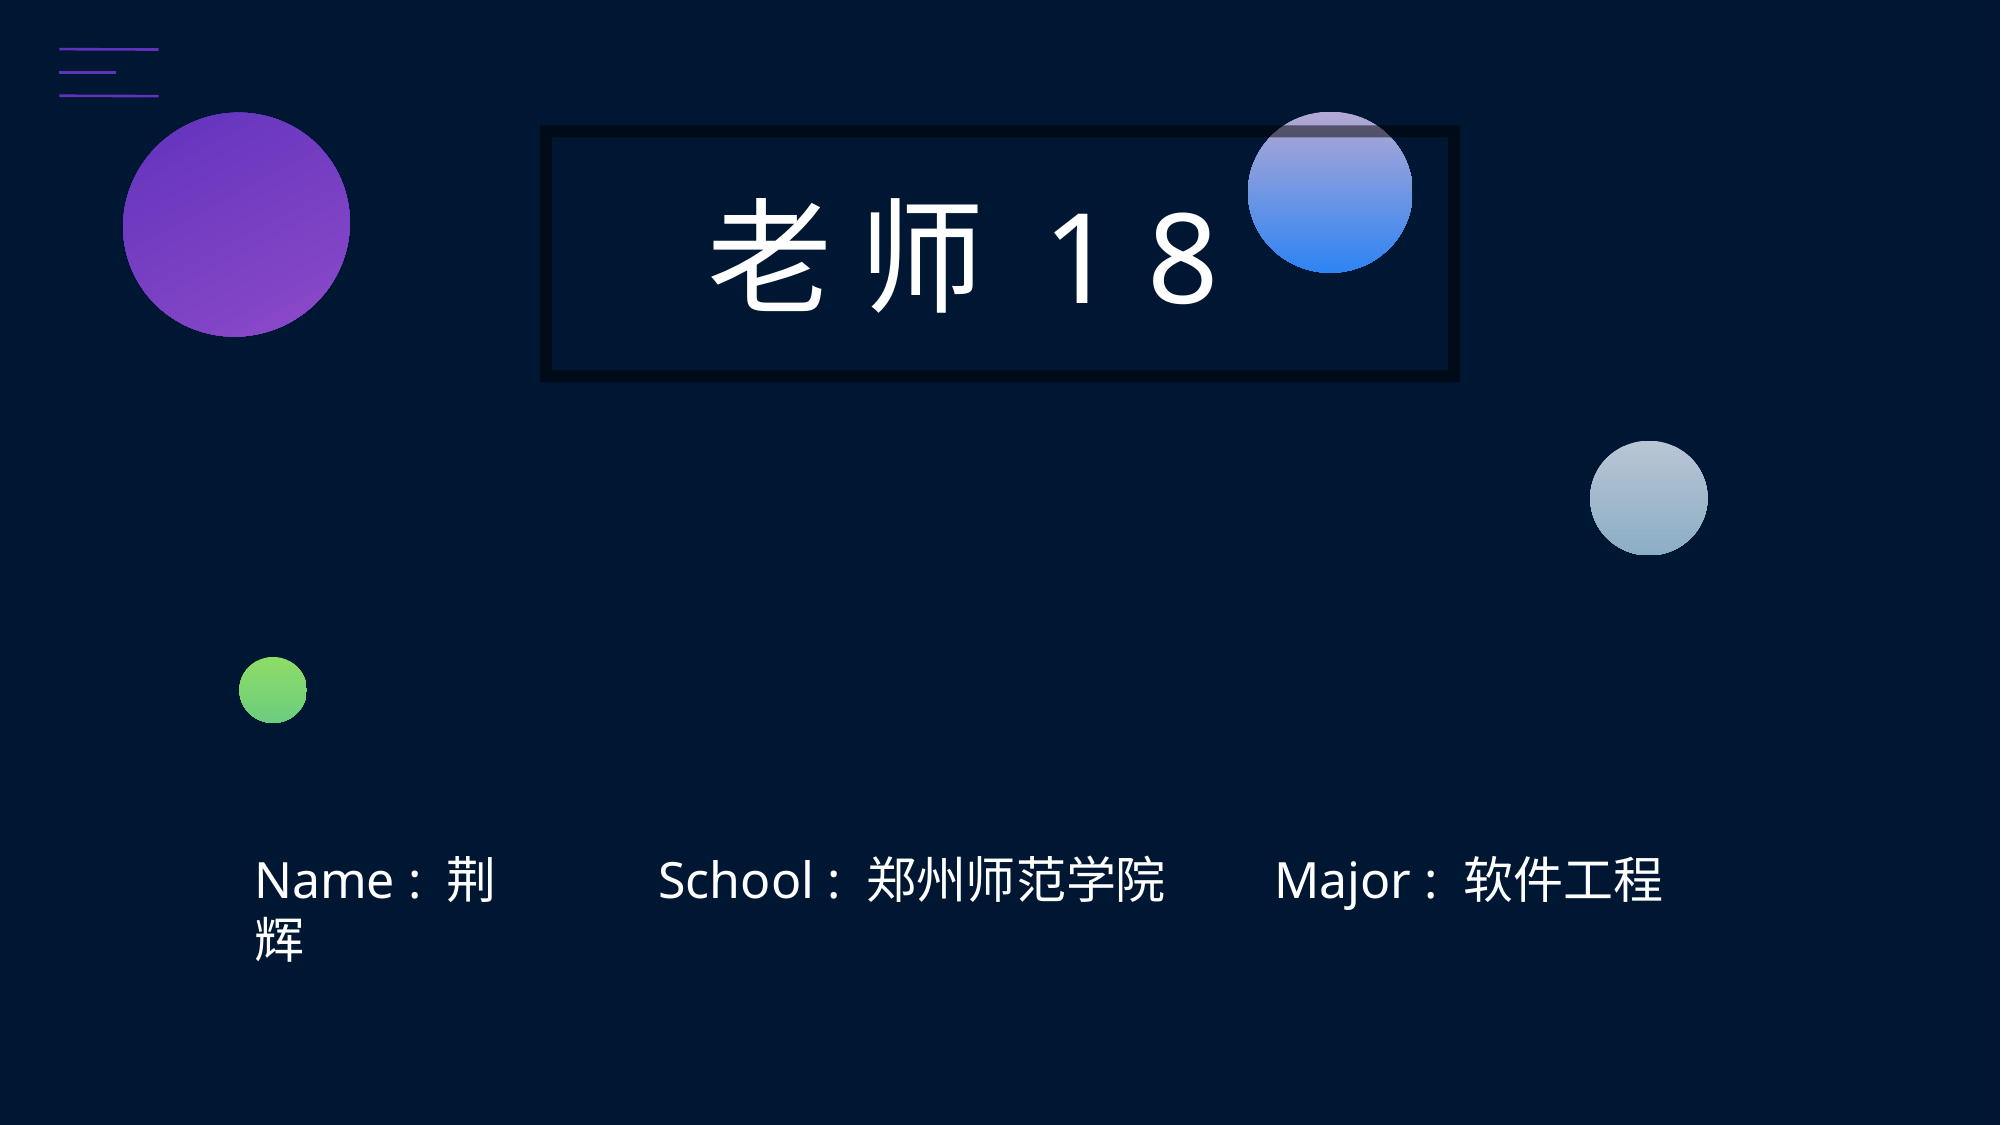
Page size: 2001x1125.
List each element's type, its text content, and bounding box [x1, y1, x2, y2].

text_box 老 师 1 8 [692, 170, 1308, 336]
text_box [238, 655, 308, 724]
text_box [122, 111, 351, 338]
text_box [545, 130, 1455, 377]
text_box [1276, 110, 1385, 130]
text_box [1589, 439, 1709, 557]
text_box School : 郑州师范学院 [643, 840, 1259, 916]
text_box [59, 49, 159, 97]
text_box Major : 软件工程 [1259, 840, 2000, 916]
text_box Name : 荆辉 [239, 840, 560, 976]
